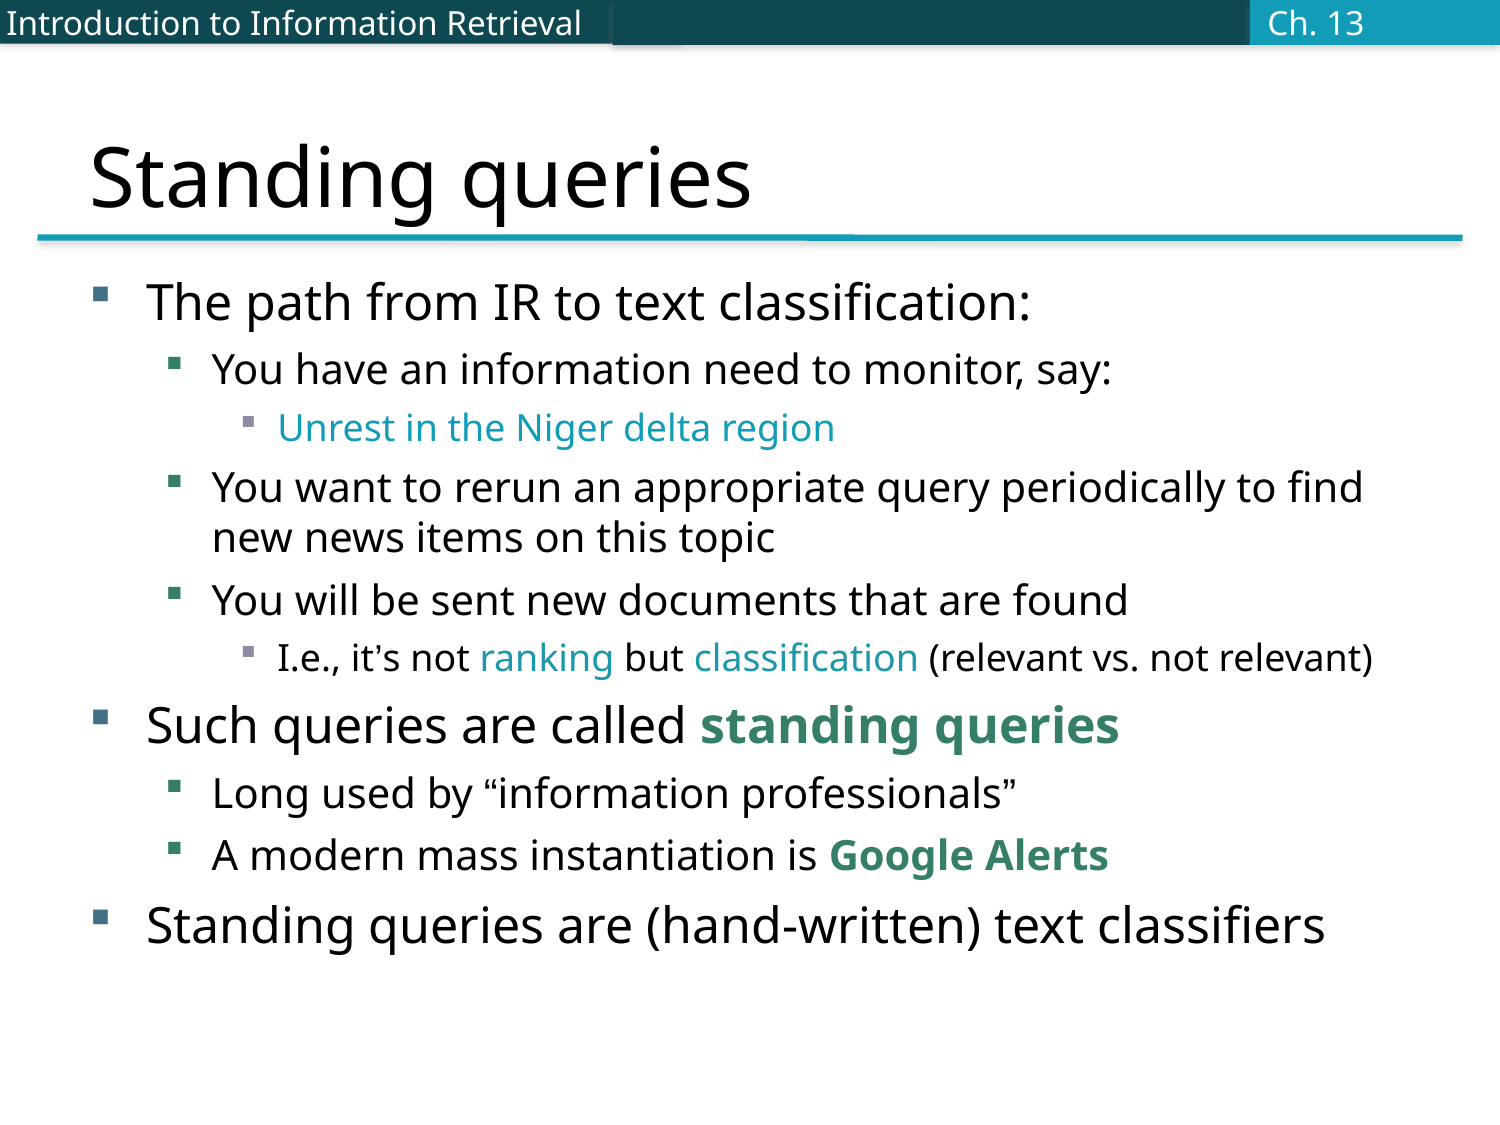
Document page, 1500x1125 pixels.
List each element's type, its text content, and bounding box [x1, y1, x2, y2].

title Standing queries [75, 58, 1425, 233]
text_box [612, 0, 1244, 50]
list The path from IR to text classification: You have an information need to monitor, say: Unrest in the Niger delta region You want to rerun an appropriate query periodically to find new news items on this topic You will be sent new documents that are found I.e., it’s not ranking but classification (relevant vs. not relevant) Such queries are called standing queries Long used by “information professionals” A modern mass instantiation is Google Alerts Standing queries are (hand-written) text classifiers [75, 262, 1425, 1075]
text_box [0, 0, 686, 69]
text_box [1249, 0, 1500, 50]
